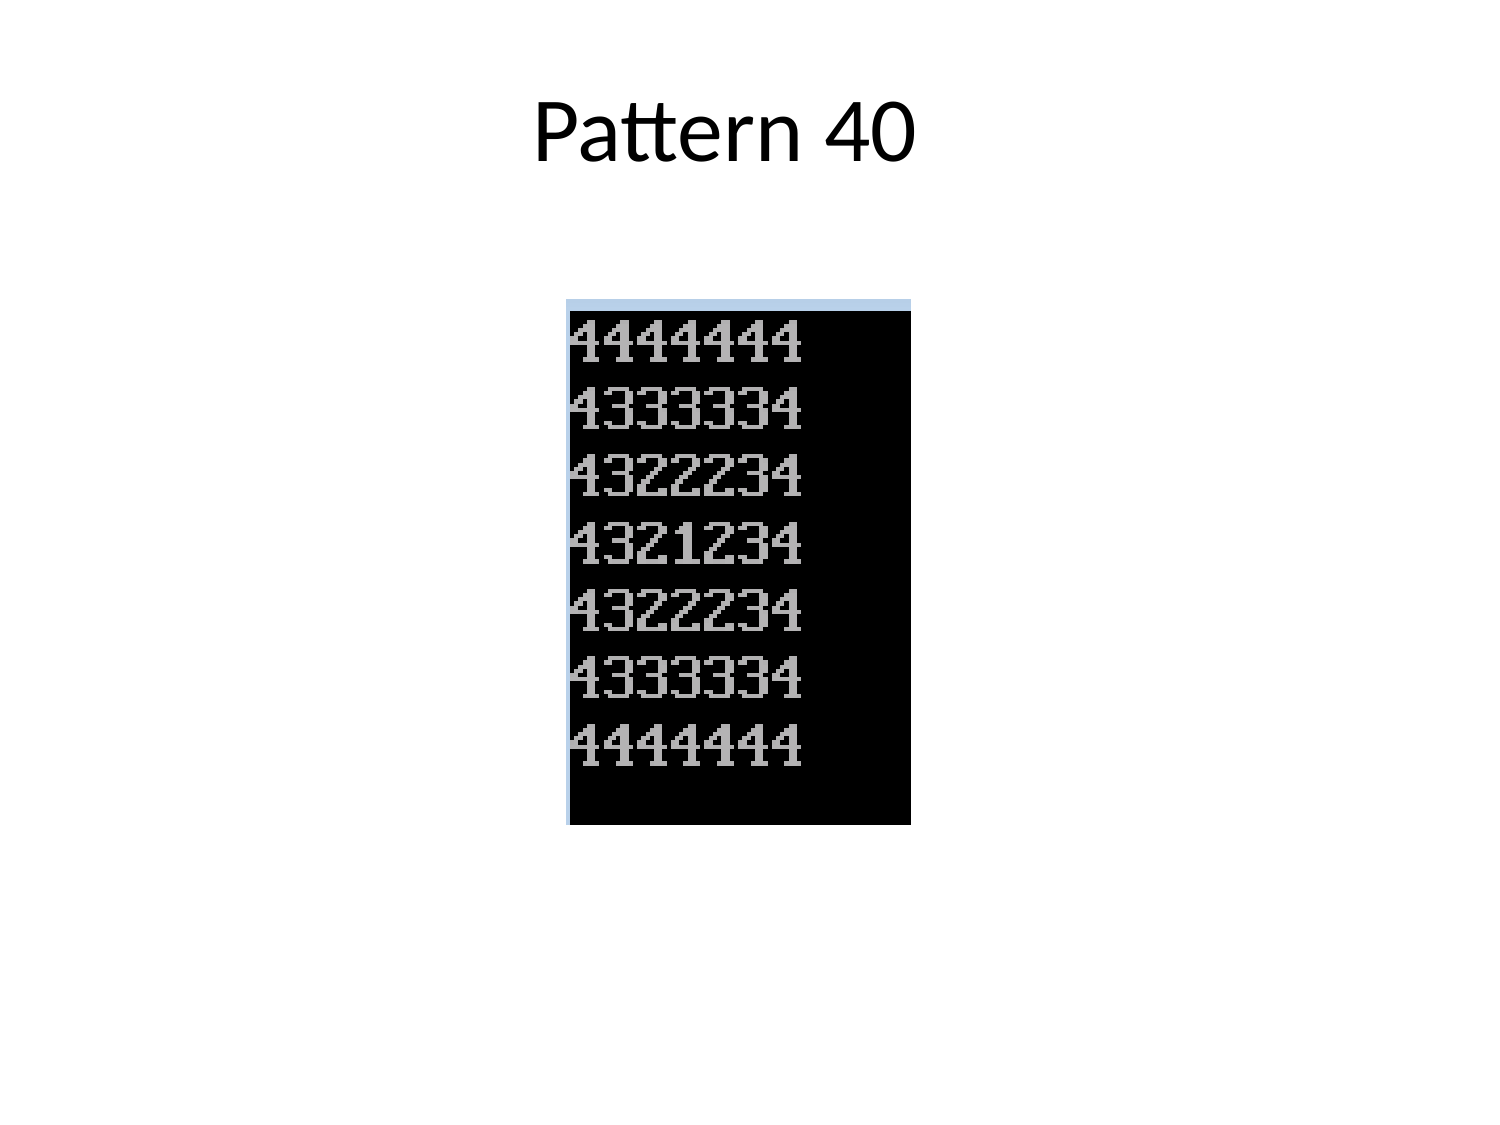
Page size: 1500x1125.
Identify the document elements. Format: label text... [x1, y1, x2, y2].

text_box Pattern 40 [87, 37, 1363, 213]
picture [561, 299, 911, 826]
